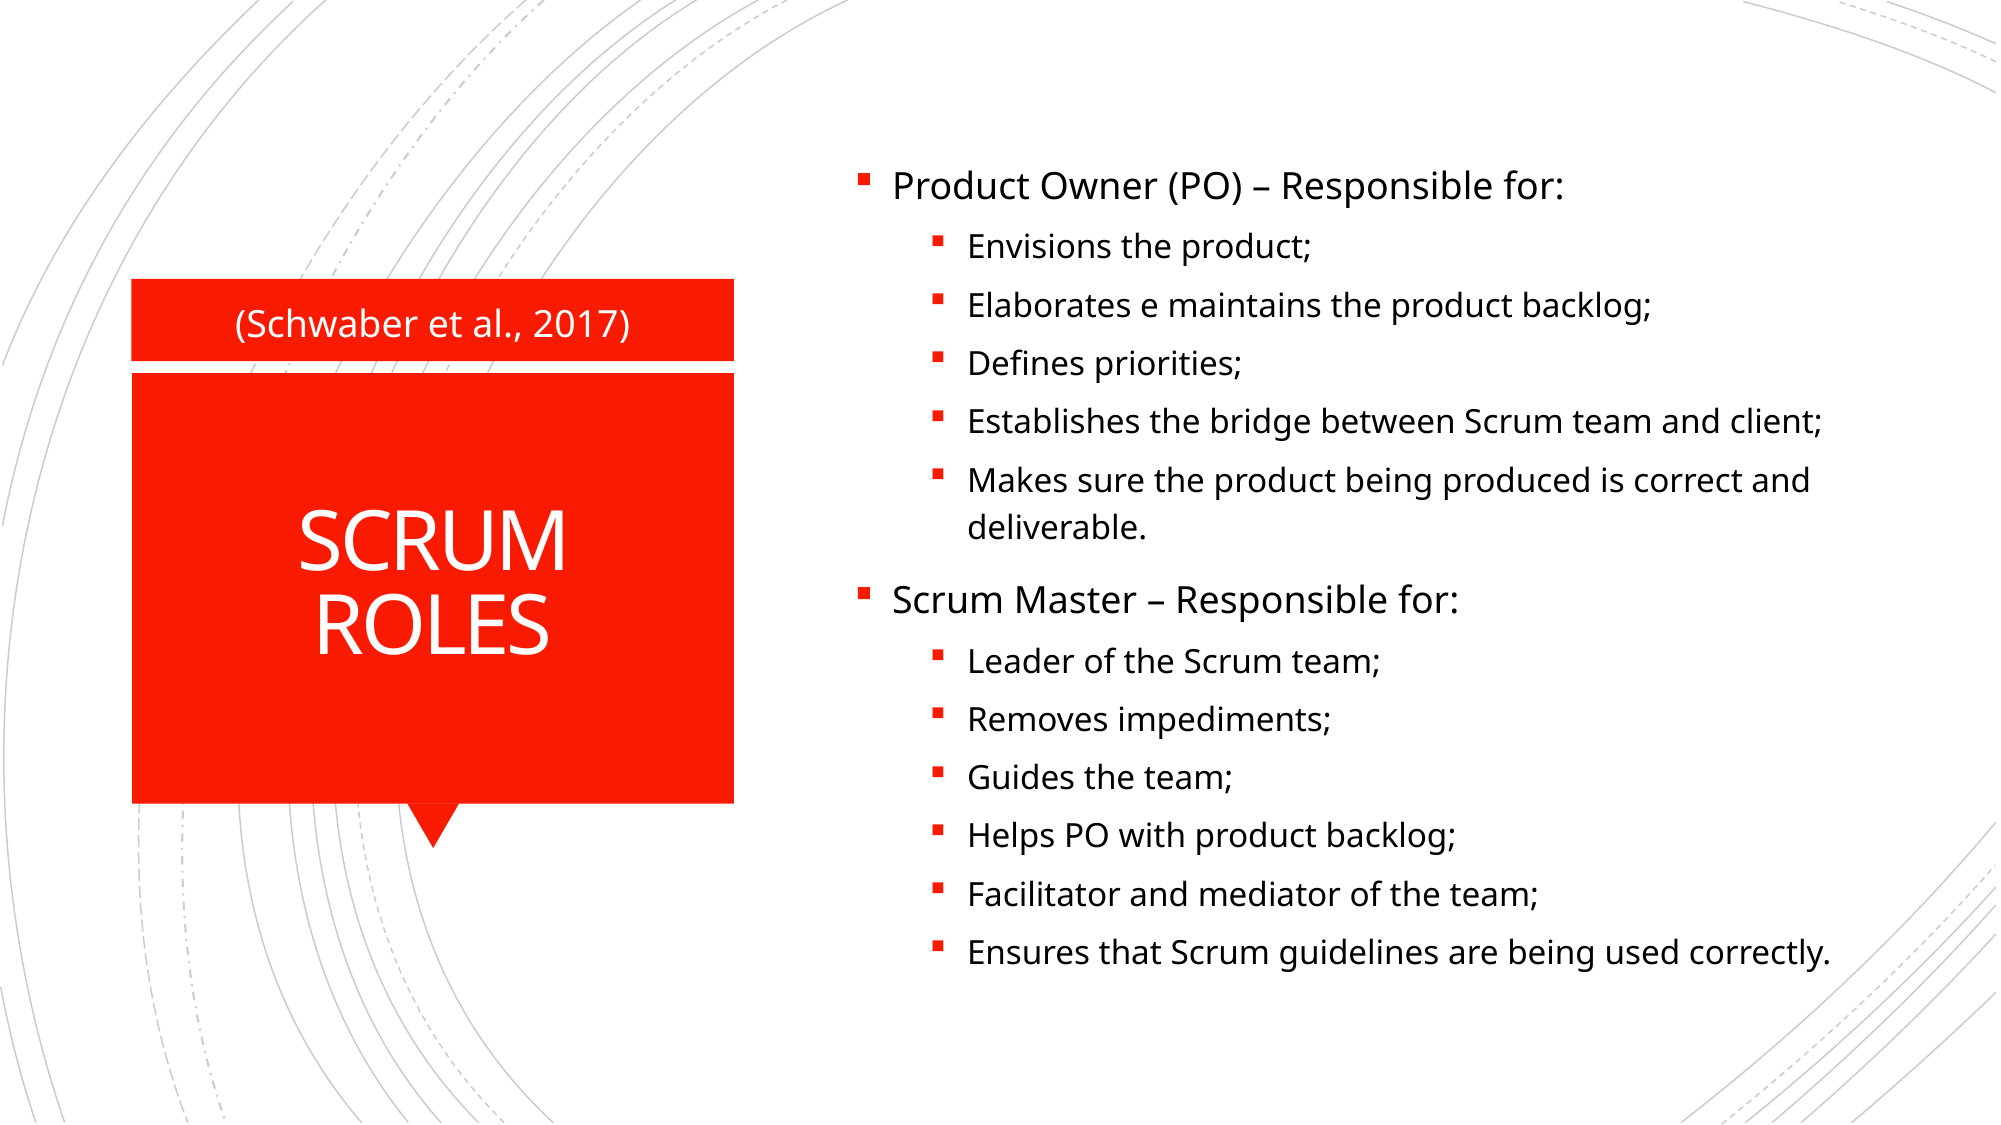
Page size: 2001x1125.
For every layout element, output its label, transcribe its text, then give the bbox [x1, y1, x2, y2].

list Product Owner (PO) – Responsible for: Envisions the product; Elaborates e maintains the product backlog; Defines priorities; Establishes the bridge between Scrum team and client; Makes sure the product being produced is correct and deliverable. Scrum Master – Responsible for: Leader of the Scrum team; Removes impediments; Guides the team; Helps PO with product backlog; Facilitator and mediator of the team; Ensures that Scrum guidelines are being used correctly. [839, 131, 1871, 993]
title SCRUM ROLES [145, 385, 720, 789]
text_box (Schwaber et al., 2017) [220, 292, 646, 353]
